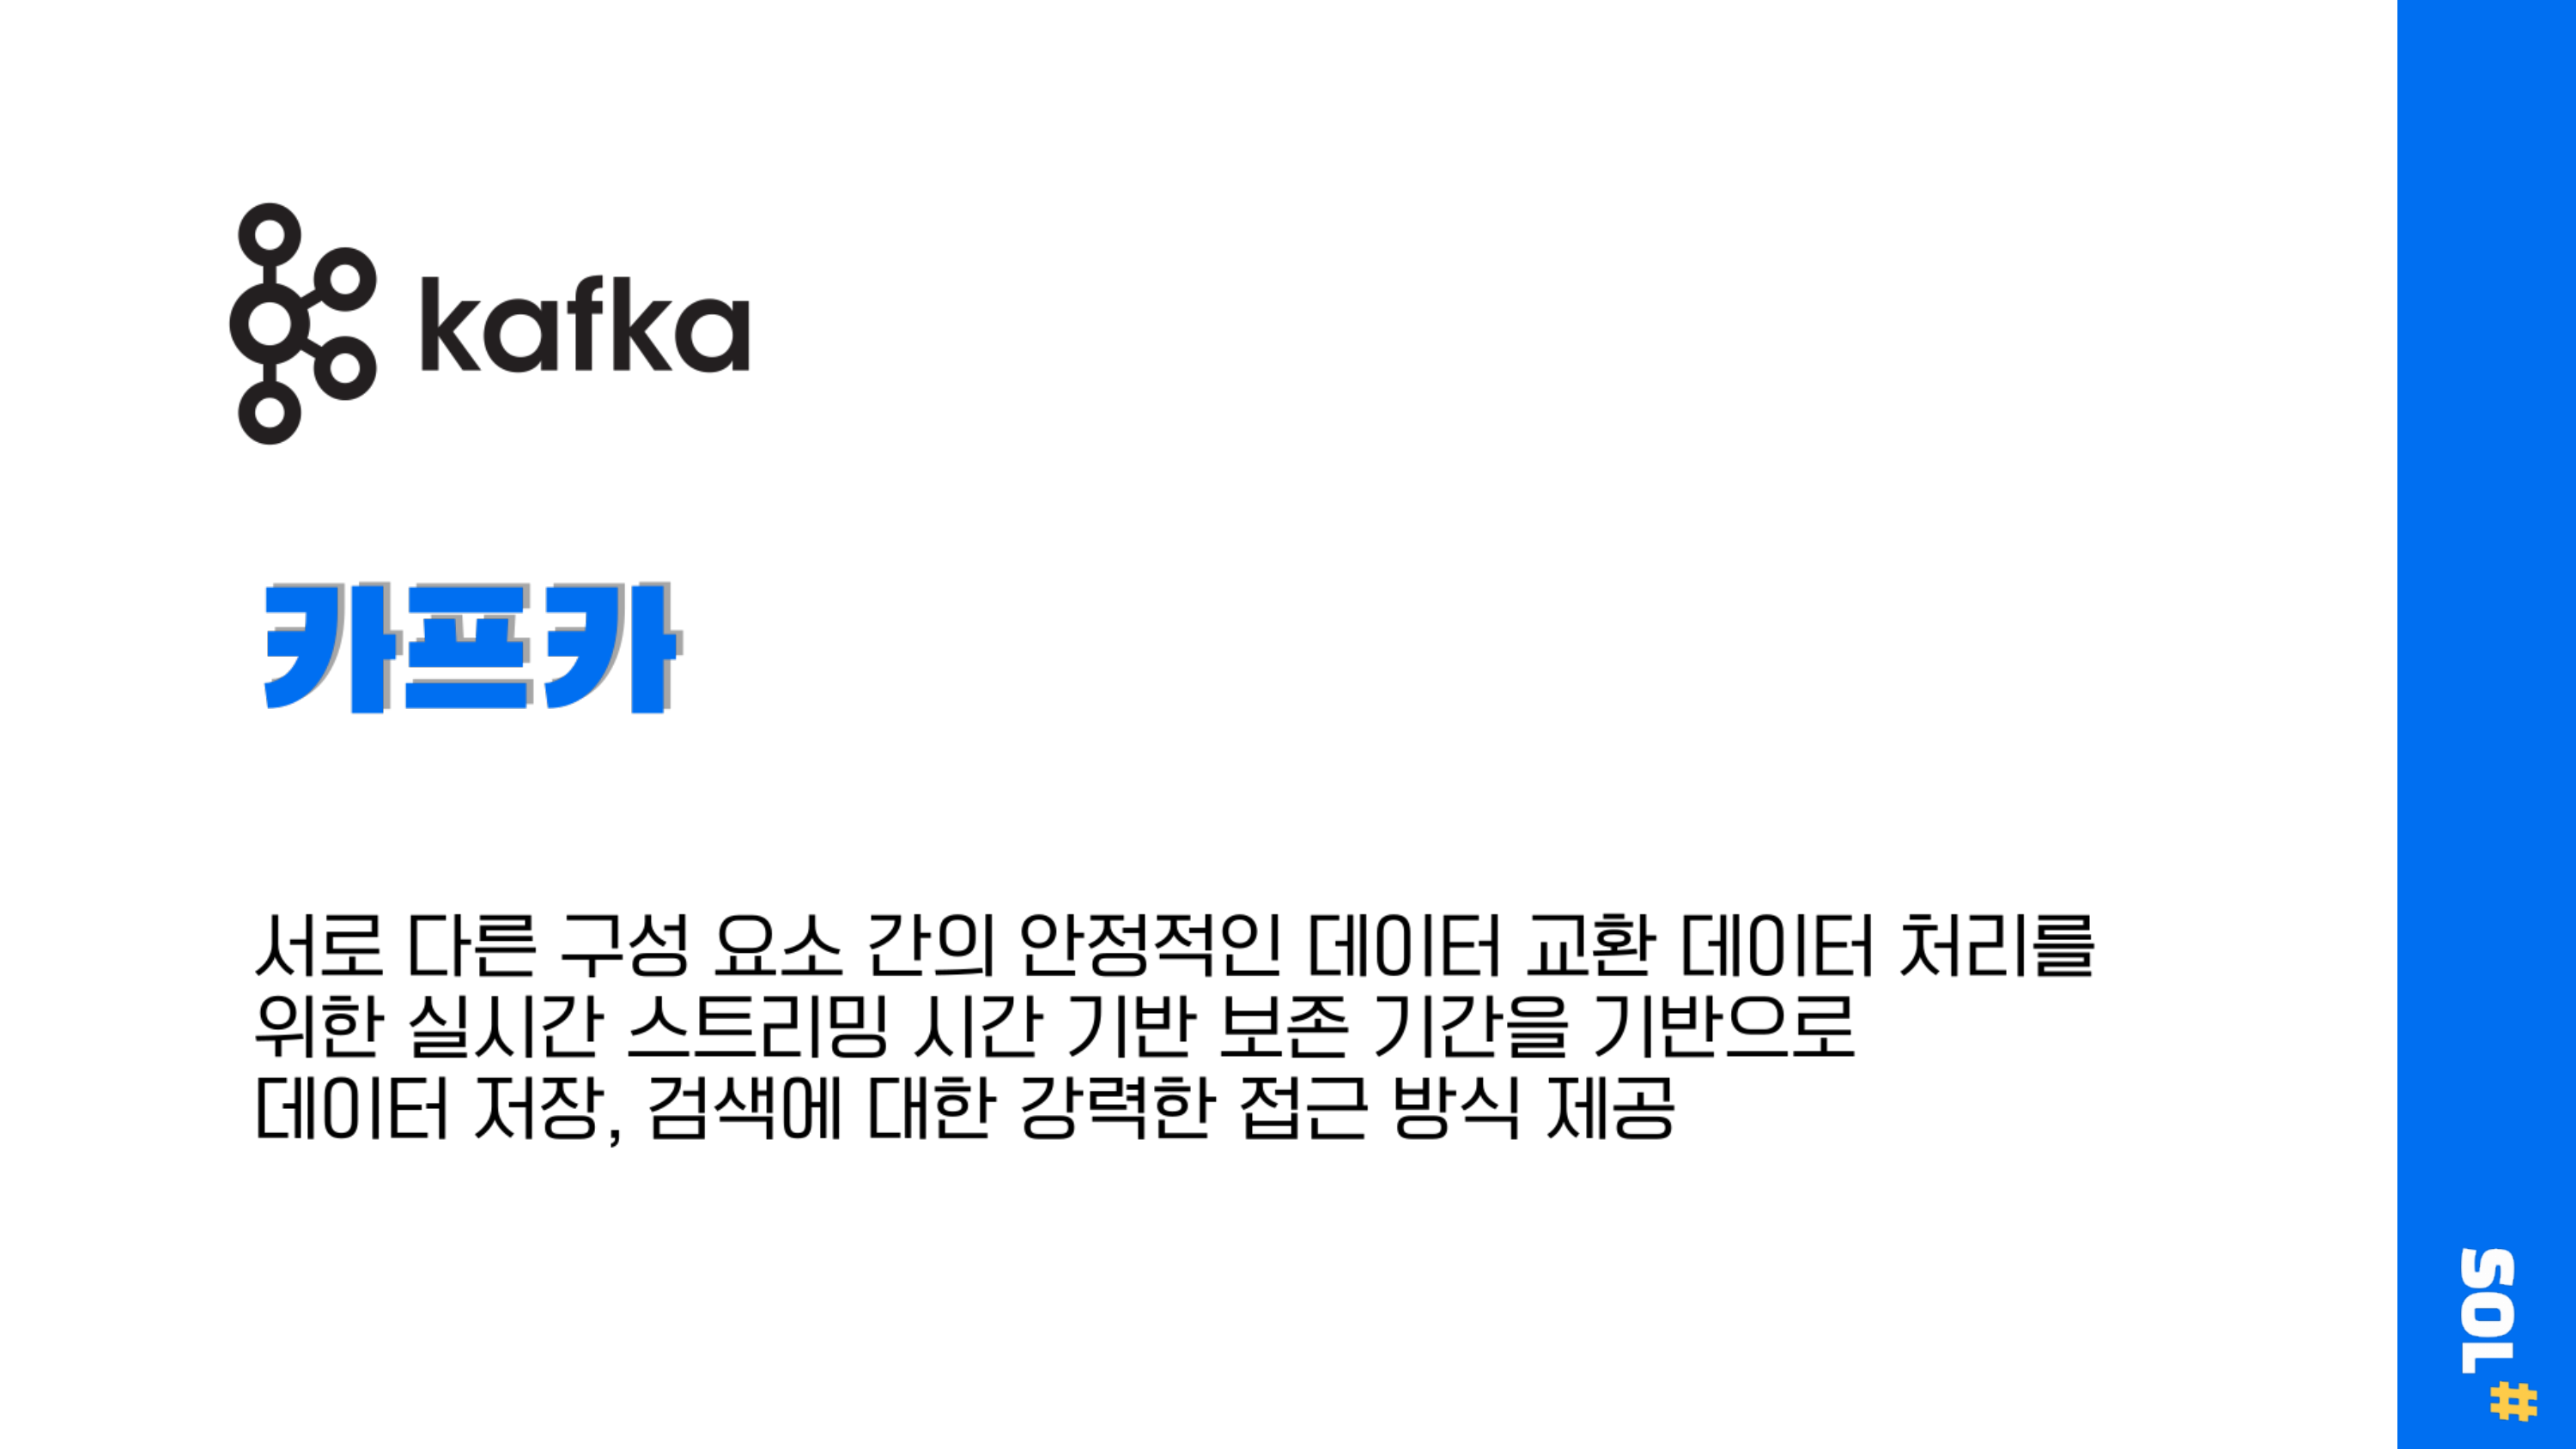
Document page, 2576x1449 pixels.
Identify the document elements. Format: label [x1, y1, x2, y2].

picture [2399, 1265, 2570, 1449]
text_box [2397, 0, 2576, 1449]
text_box [210, 185, 769, 464]
picture [203, 524, 2126, 1179]
